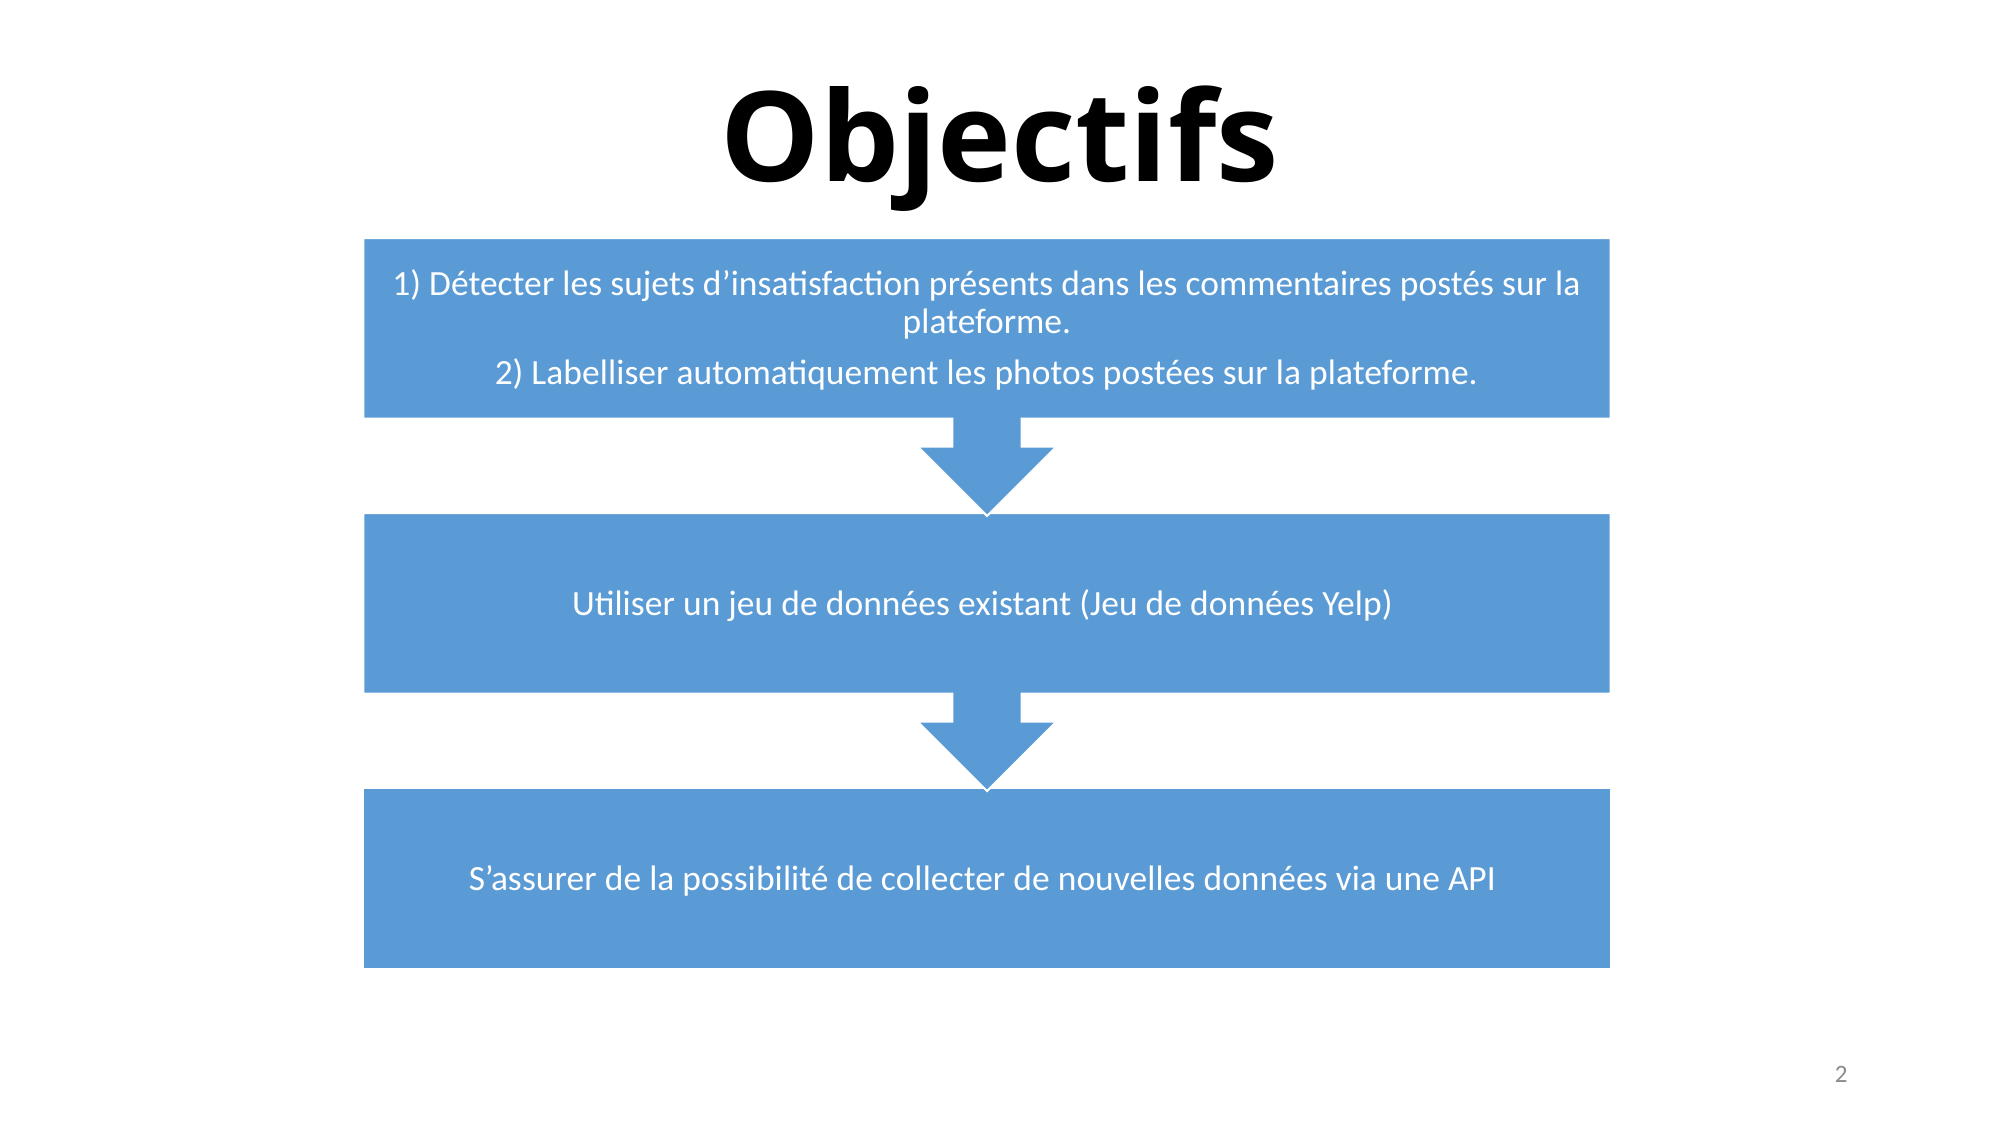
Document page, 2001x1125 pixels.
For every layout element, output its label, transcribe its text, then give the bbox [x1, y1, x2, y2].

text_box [363, 237, 1611, 970]
title Objectifs [0, 4, 2000, 278]
slide_number 2 [1412, 1042, 1863, 1103]
